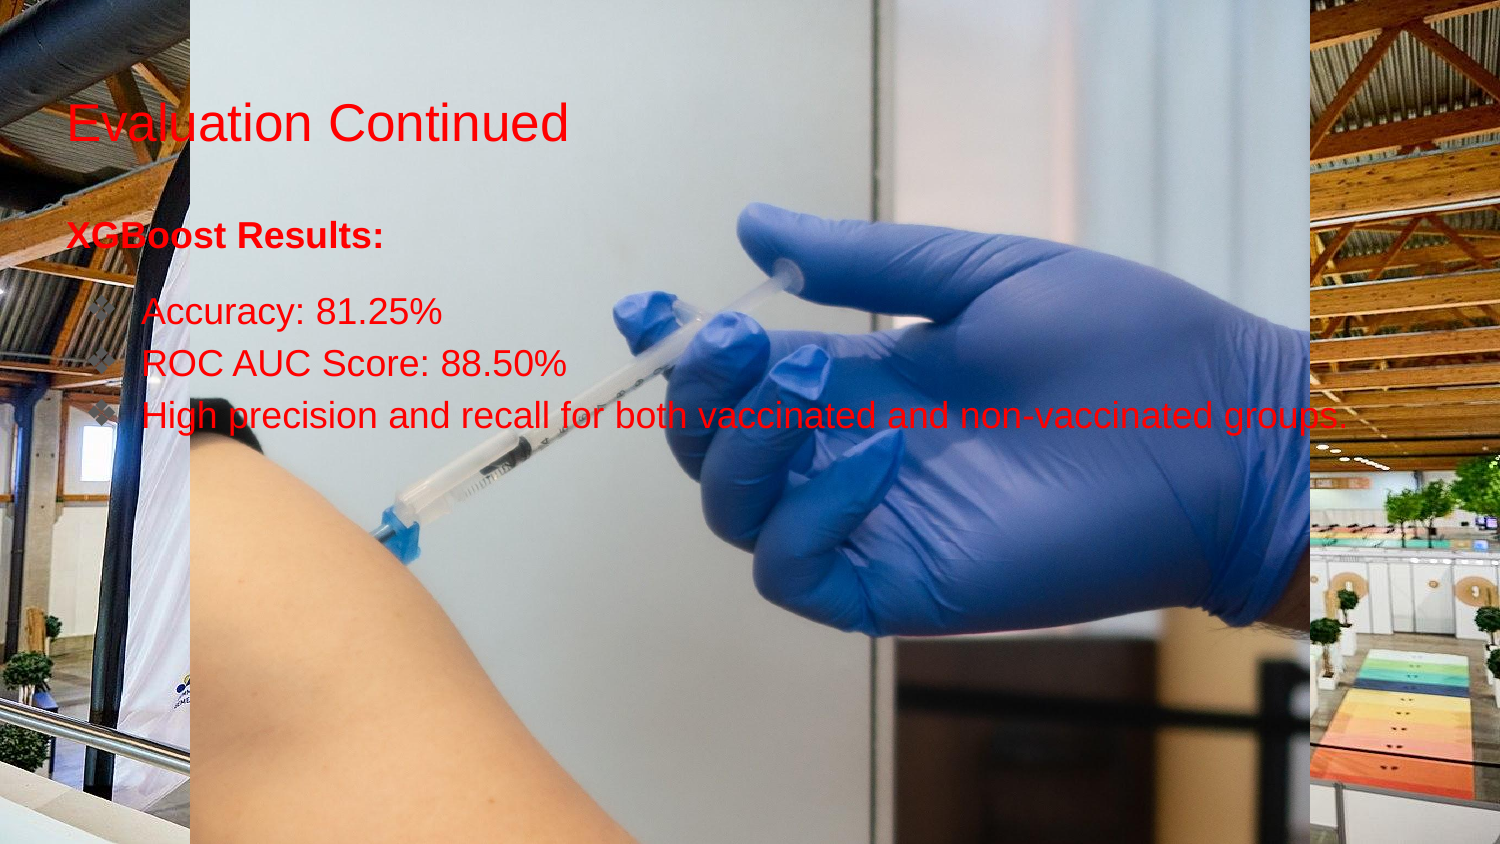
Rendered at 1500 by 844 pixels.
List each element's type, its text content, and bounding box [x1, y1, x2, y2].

list XGBoost Results: Accuracy: 81.25% ROC AUC Score: 88.50% High precision and recall for both vaccinated and non-vaccinated groups. [51, 189, 1449, 750]
picture [0, 0, 1500, 844]
title Evaluation Continued [51, 72, 1449, 167]
